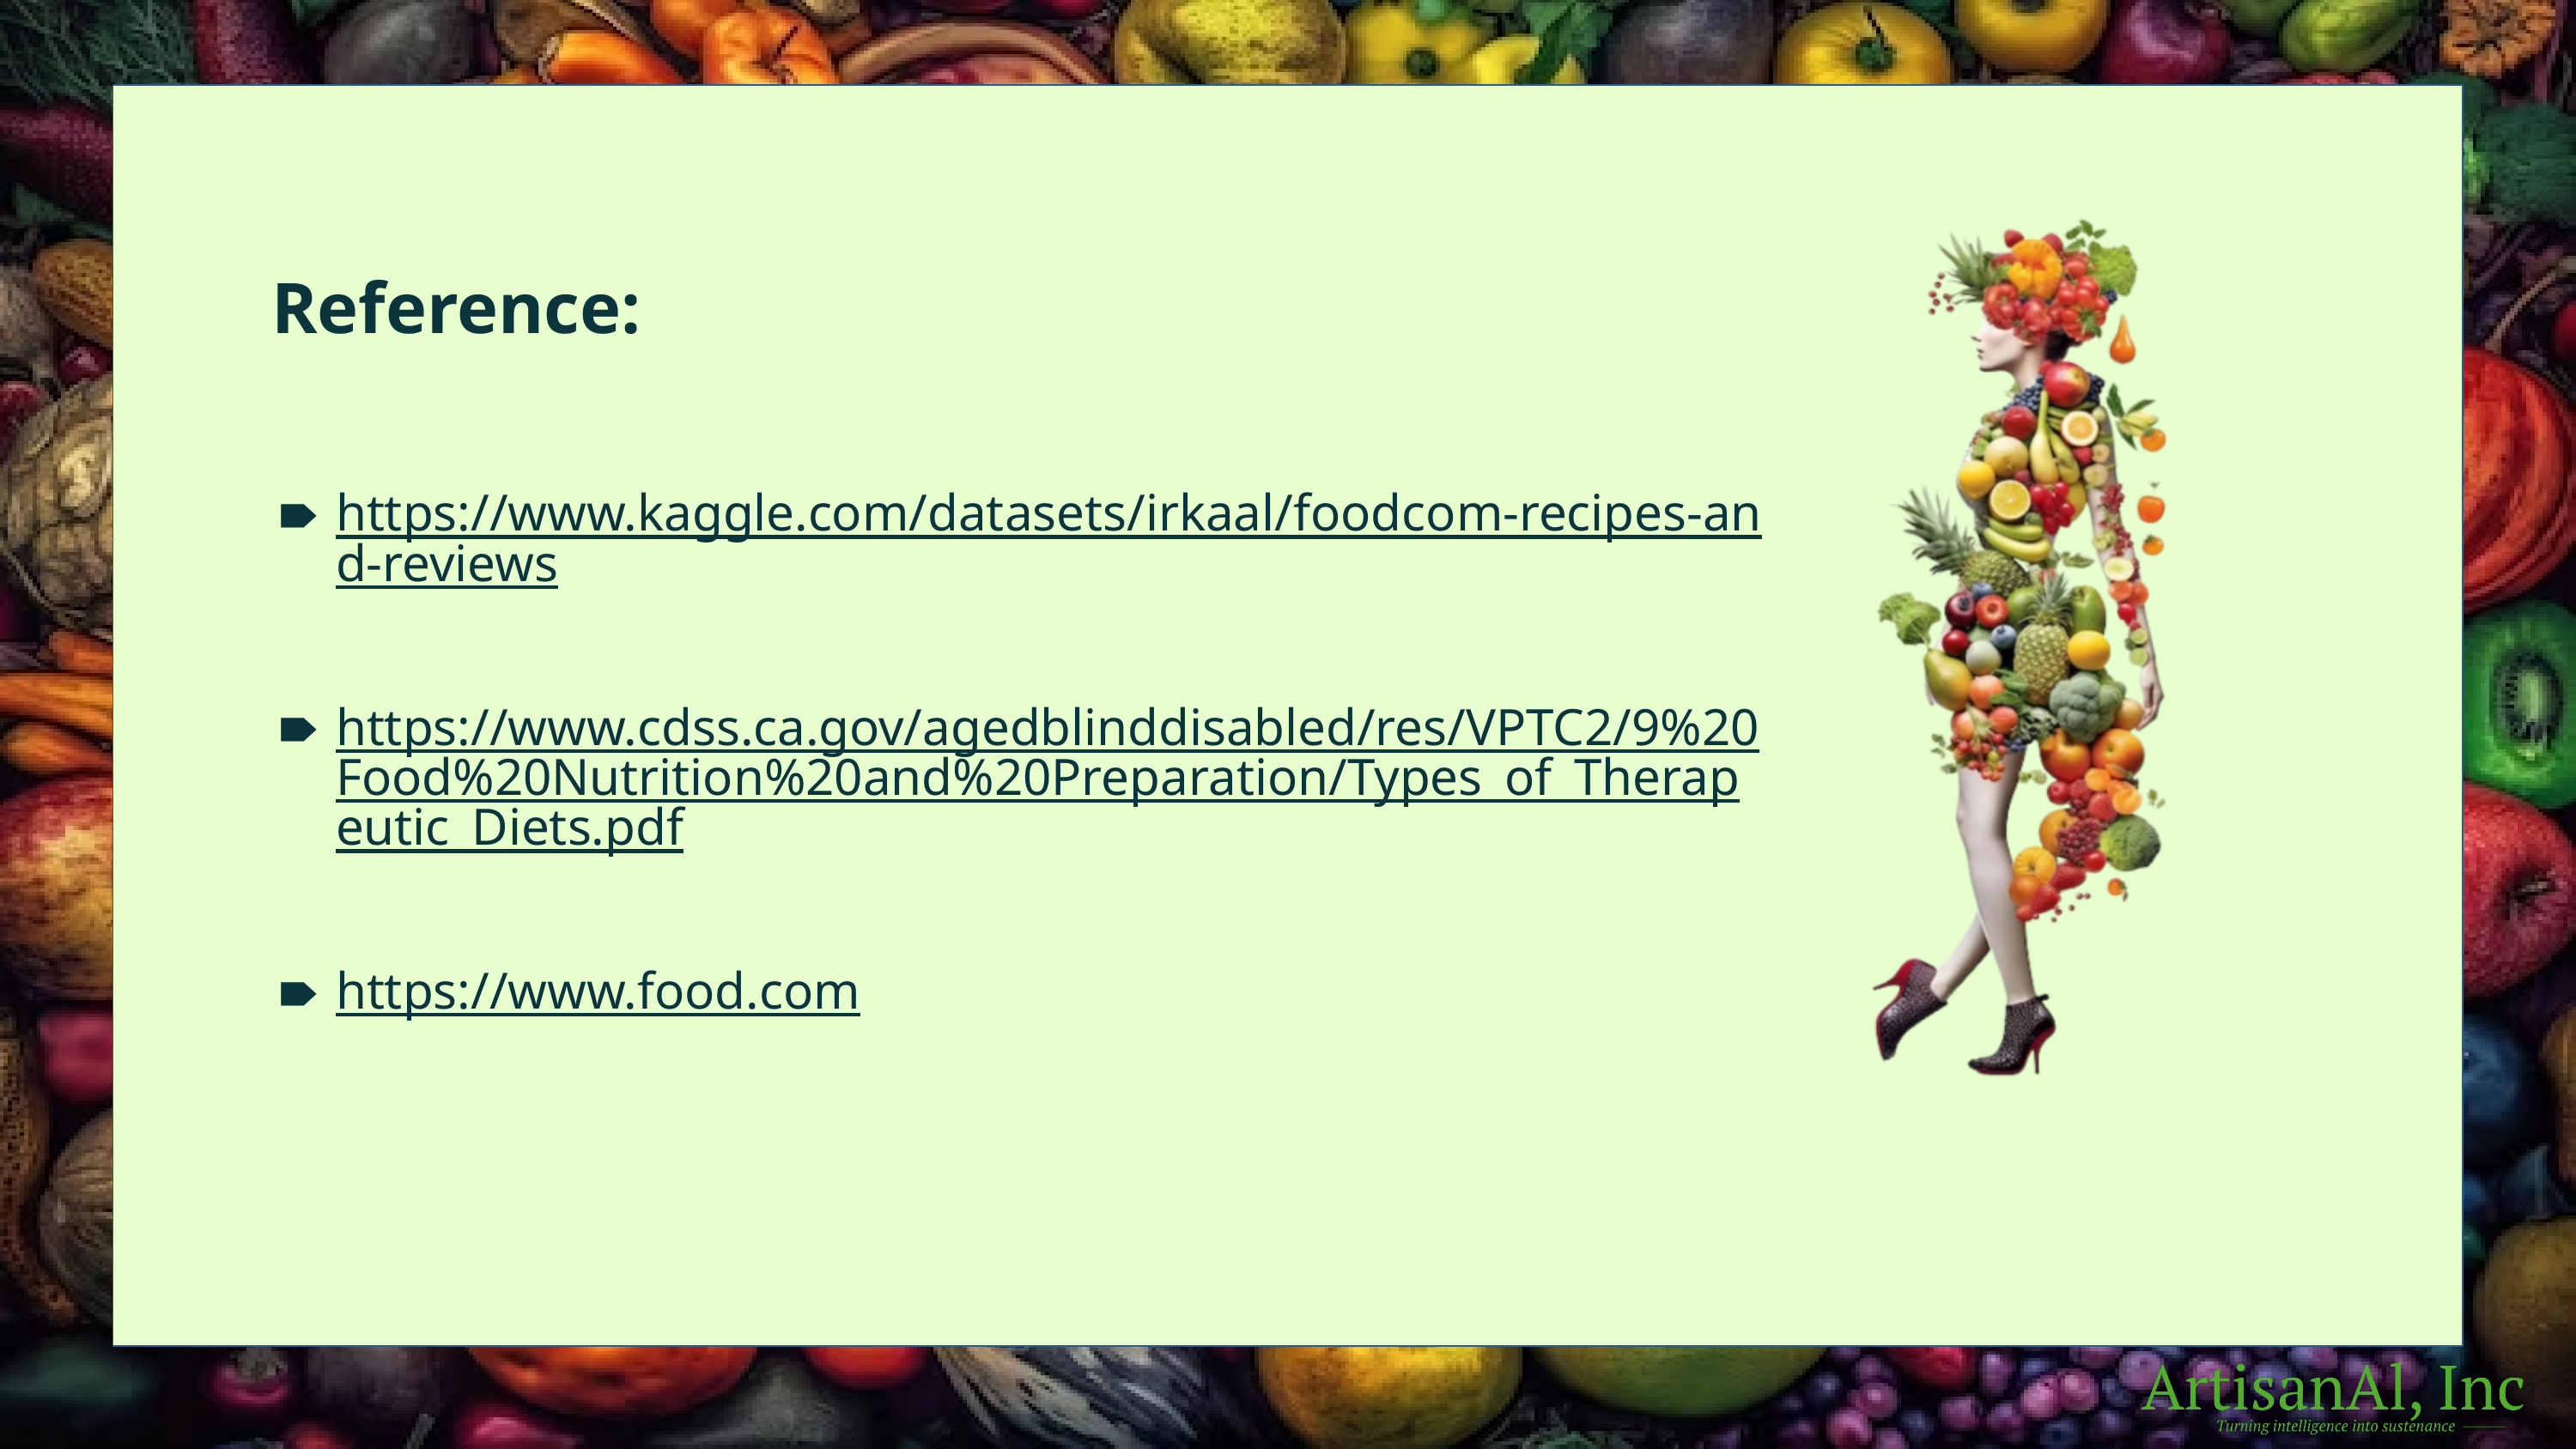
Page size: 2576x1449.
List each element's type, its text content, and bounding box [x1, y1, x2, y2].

picture [0, 0, 2576, 1449]
text_box Reference: [258, 257, 1296, 367]
text_box https://www.kaggle.com/datasets/irkaal/foodcom-recipes-and-reviews https://www.cdss.ca.gov/agedblinddisabled/res/VPTC2/9%20Food%20Nutrition%20and%20Preparation/Types_of_Therapeutic_Diets.pdf https://www.food.com [258, 474, 1296, 1069]
